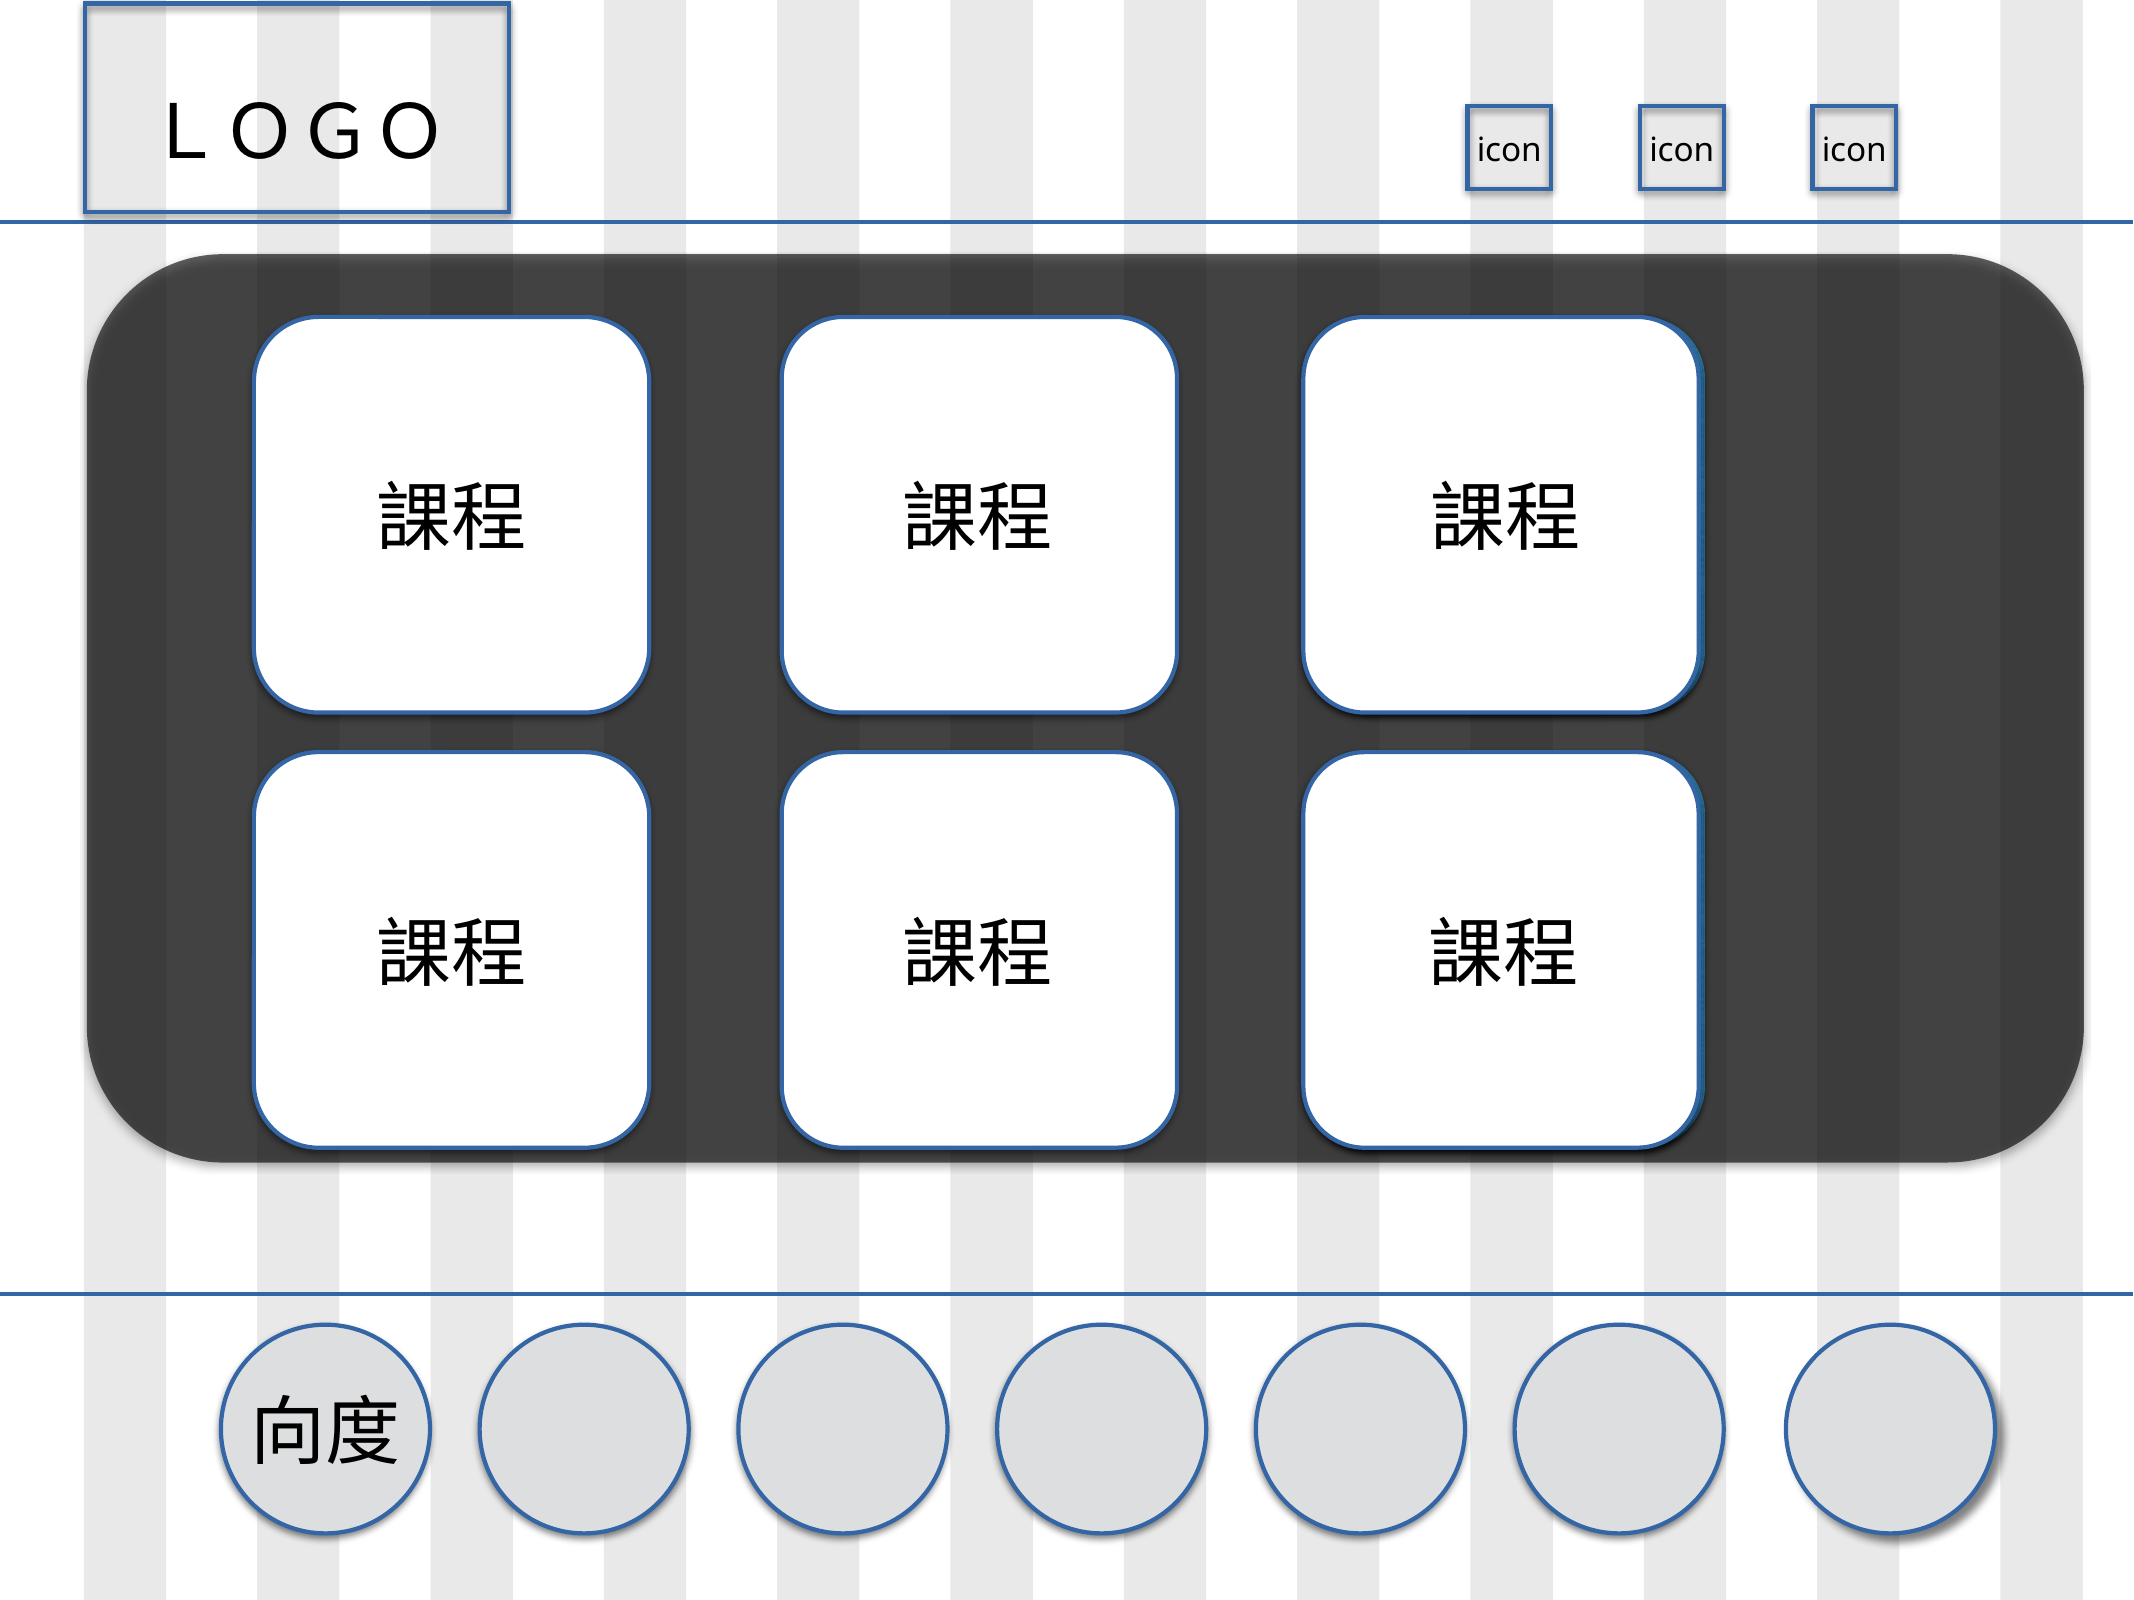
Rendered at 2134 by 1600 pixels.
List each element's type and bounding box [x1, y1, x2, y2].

text_box [83, 0, 2083, 1600]
